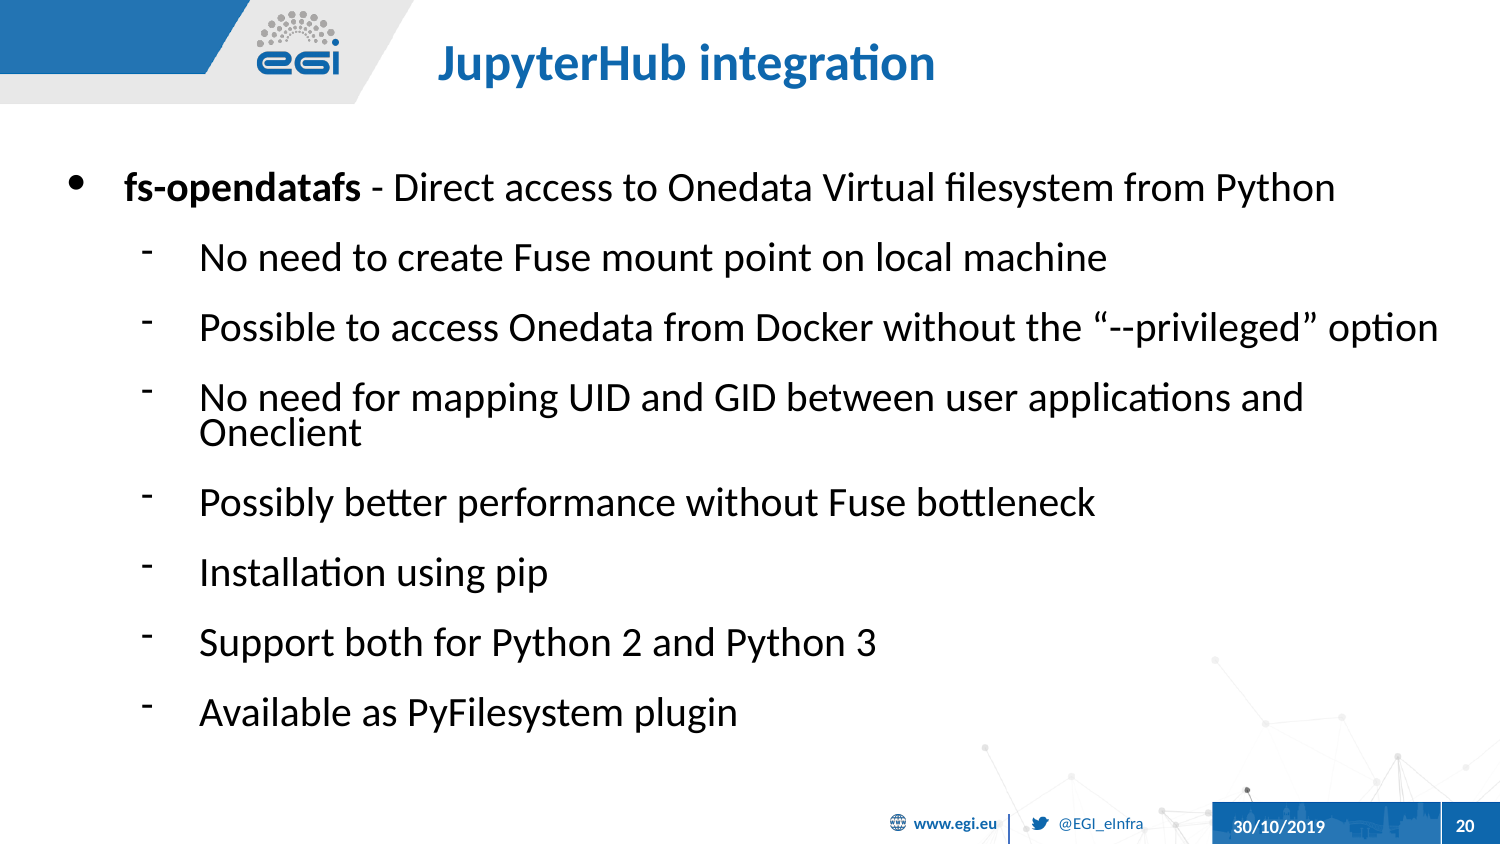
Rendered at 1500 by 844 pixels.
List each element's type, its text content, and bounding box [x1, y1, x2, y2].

picture [0, 0, 1500, 844]
text_box fs-opendatafs - Direct access to Onedata Virtual filesystem from Python No need to create Fuse mount point on local machine Possible to access Onedata from Docker without the “--privileged” option No need for mapping UID and GID between user applications and Oneclient Possibly better performance without Fuse bottleneck Installation using pip Support both for Python 2 and Python 3 Available as PyFilesystem plugin [34, 166, 1470, 764]
title JupyterHub integration [423, 27, 1199, 84]
